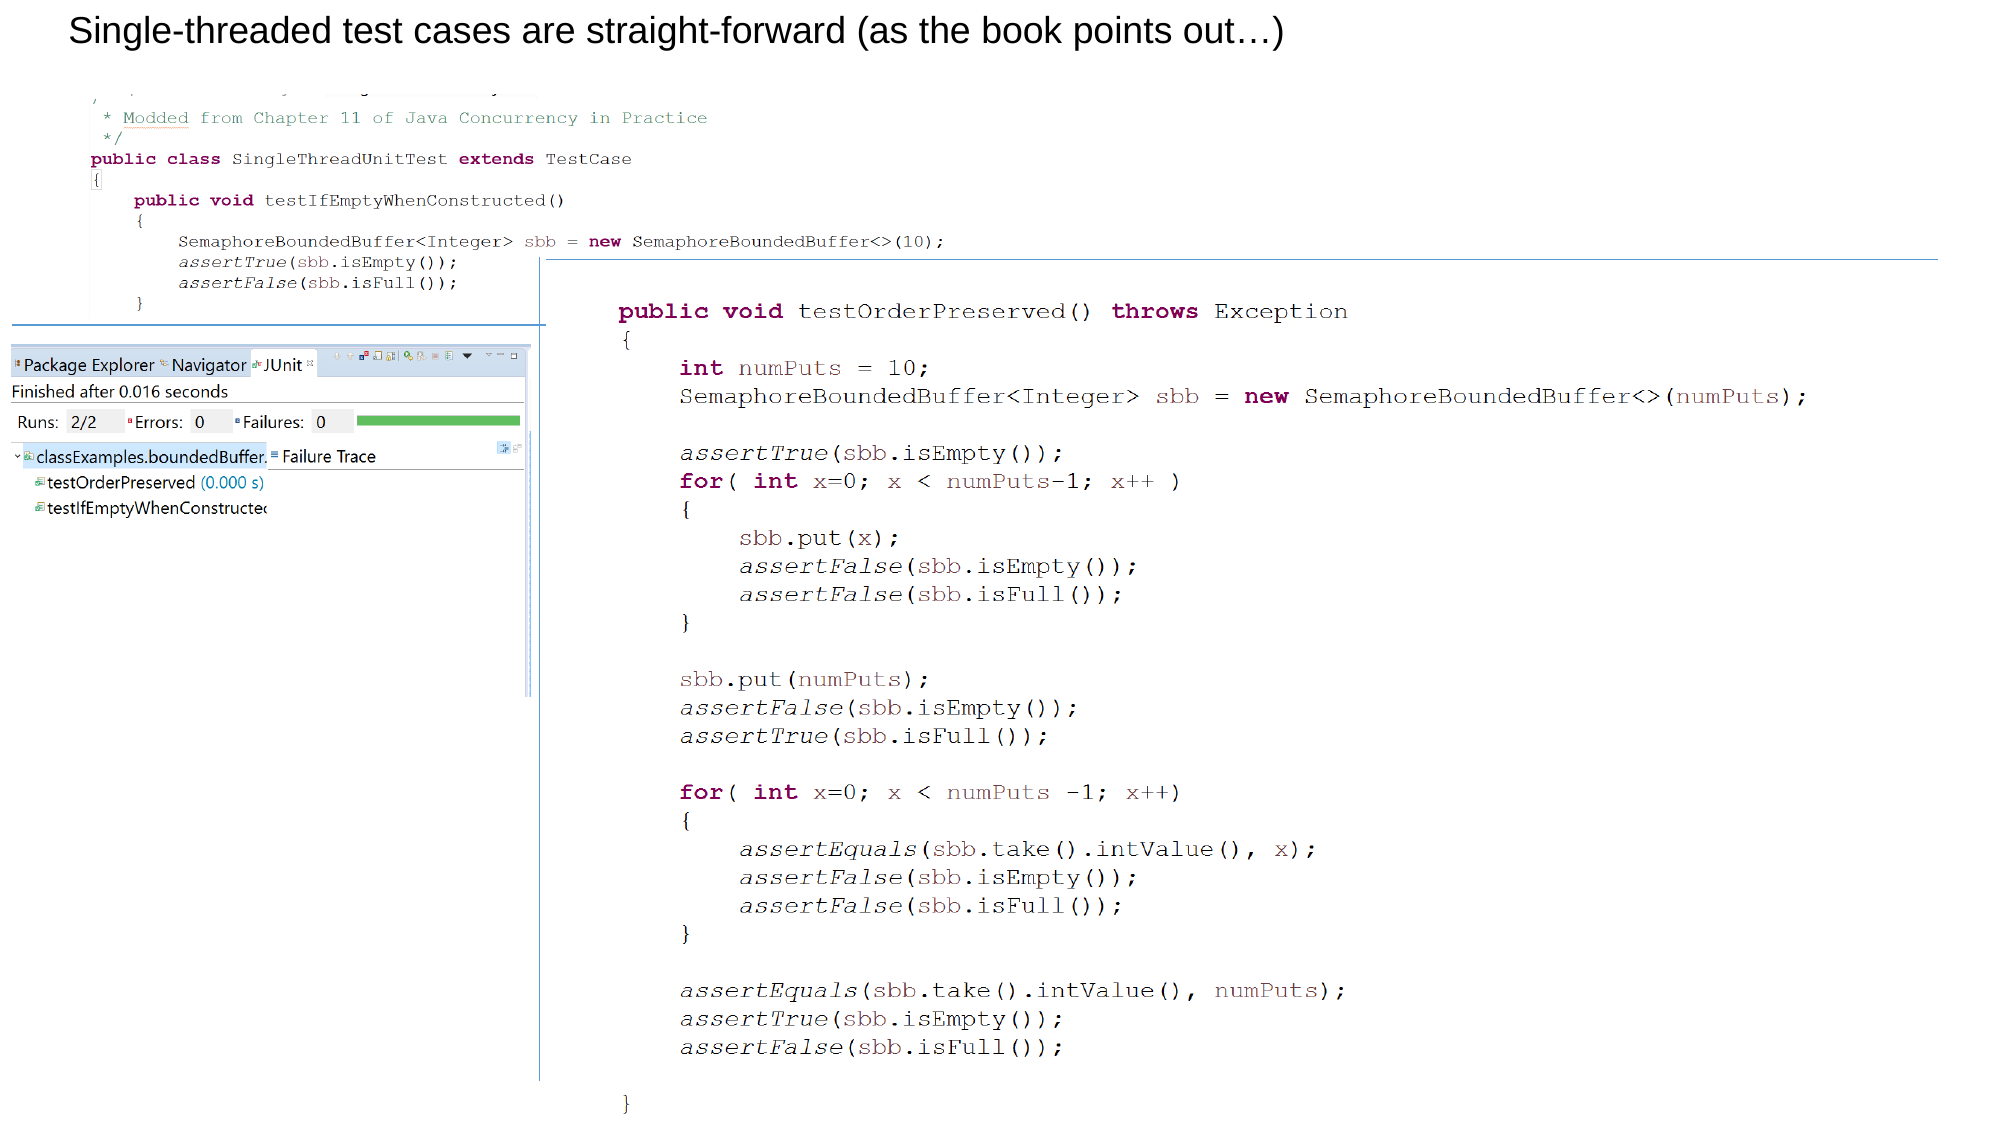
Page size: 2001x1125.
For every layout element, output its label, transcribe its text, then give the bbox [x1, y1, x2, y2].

text_box Single-threaded test cases are straight-forward (as the book points out…) [53, 0, 1301, 59]
picture [86, 94, 1953, 1125]
picture [11, 344, 531, 697]
